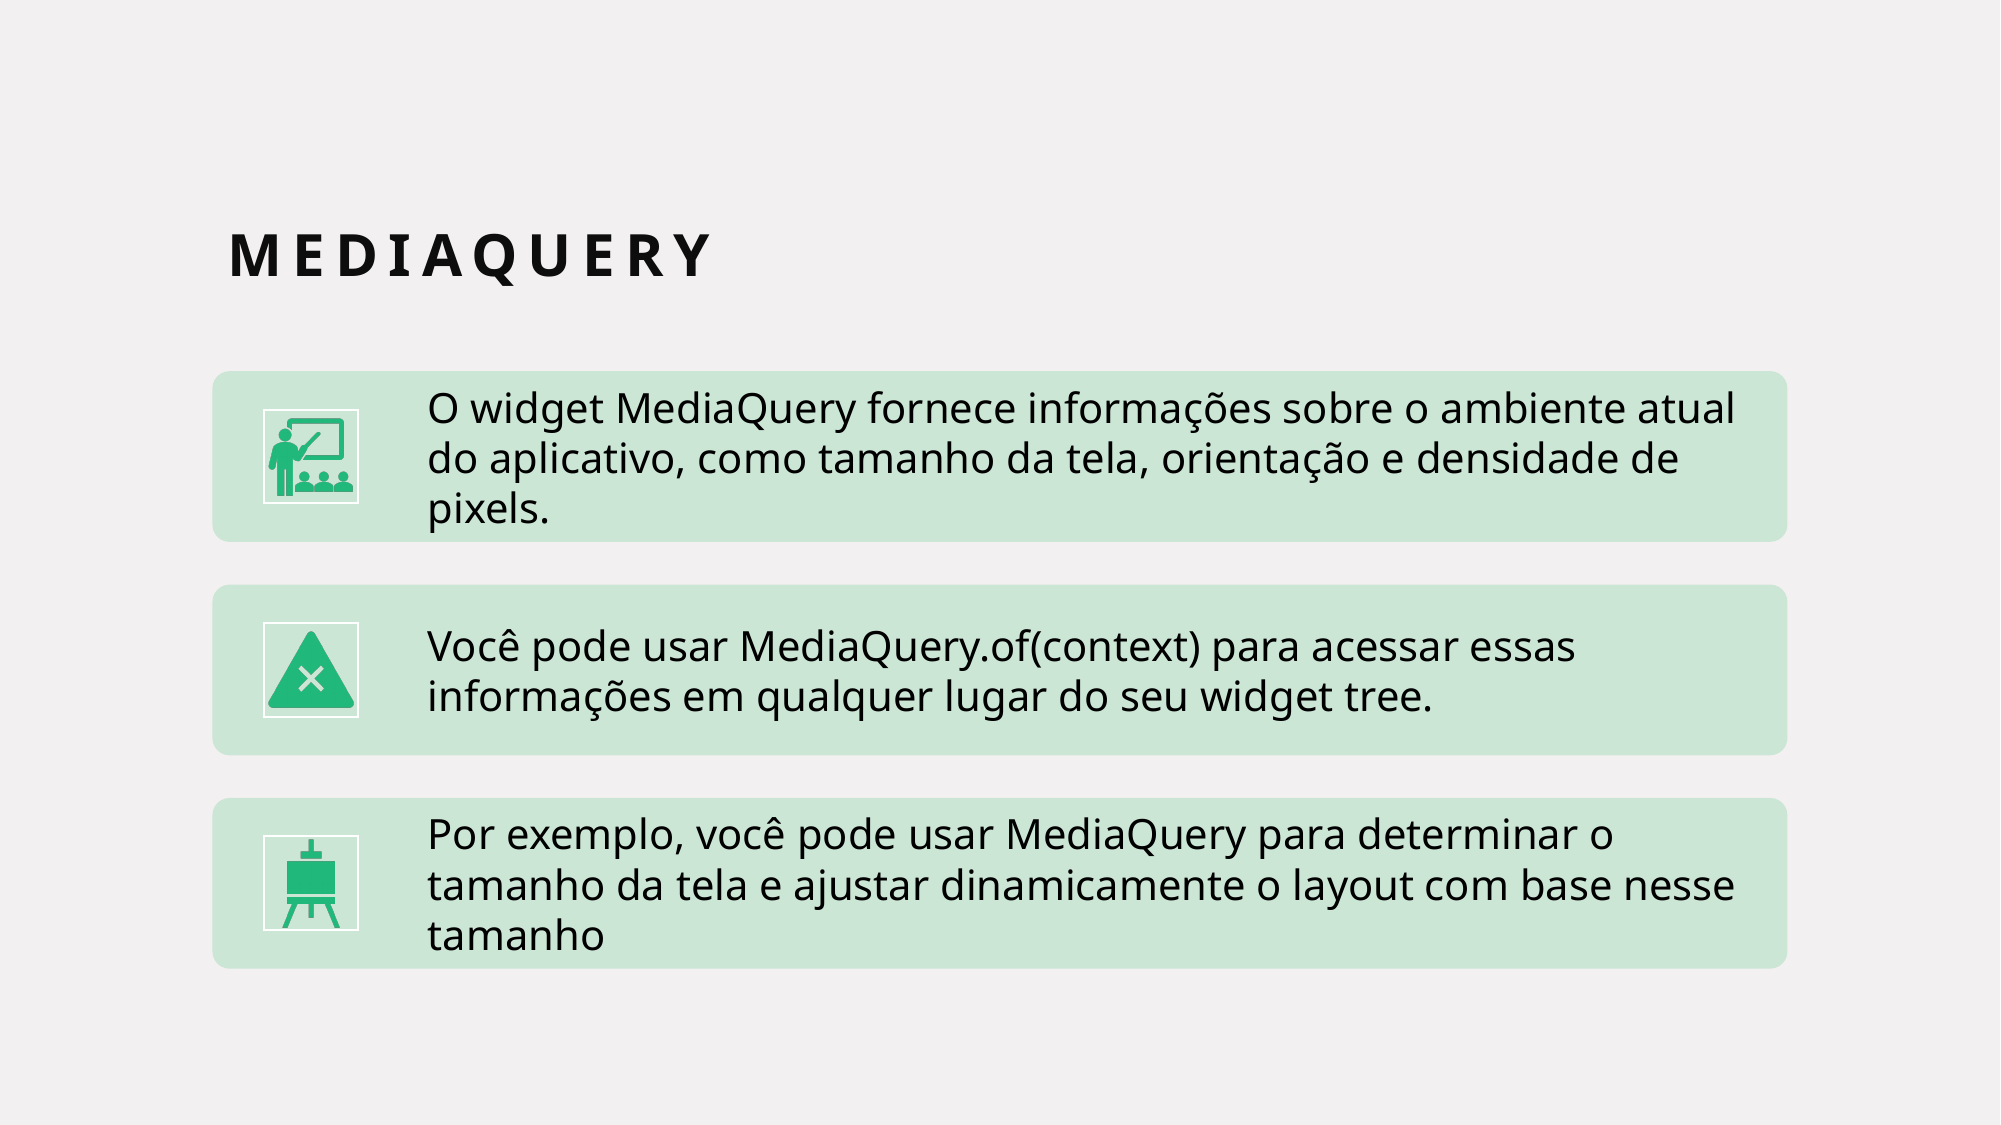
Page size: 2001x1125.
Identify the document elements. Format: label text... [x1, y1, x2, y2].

title MediaQuery [212, 138, 1788, 354]
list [212, 371, 1788, 969]
